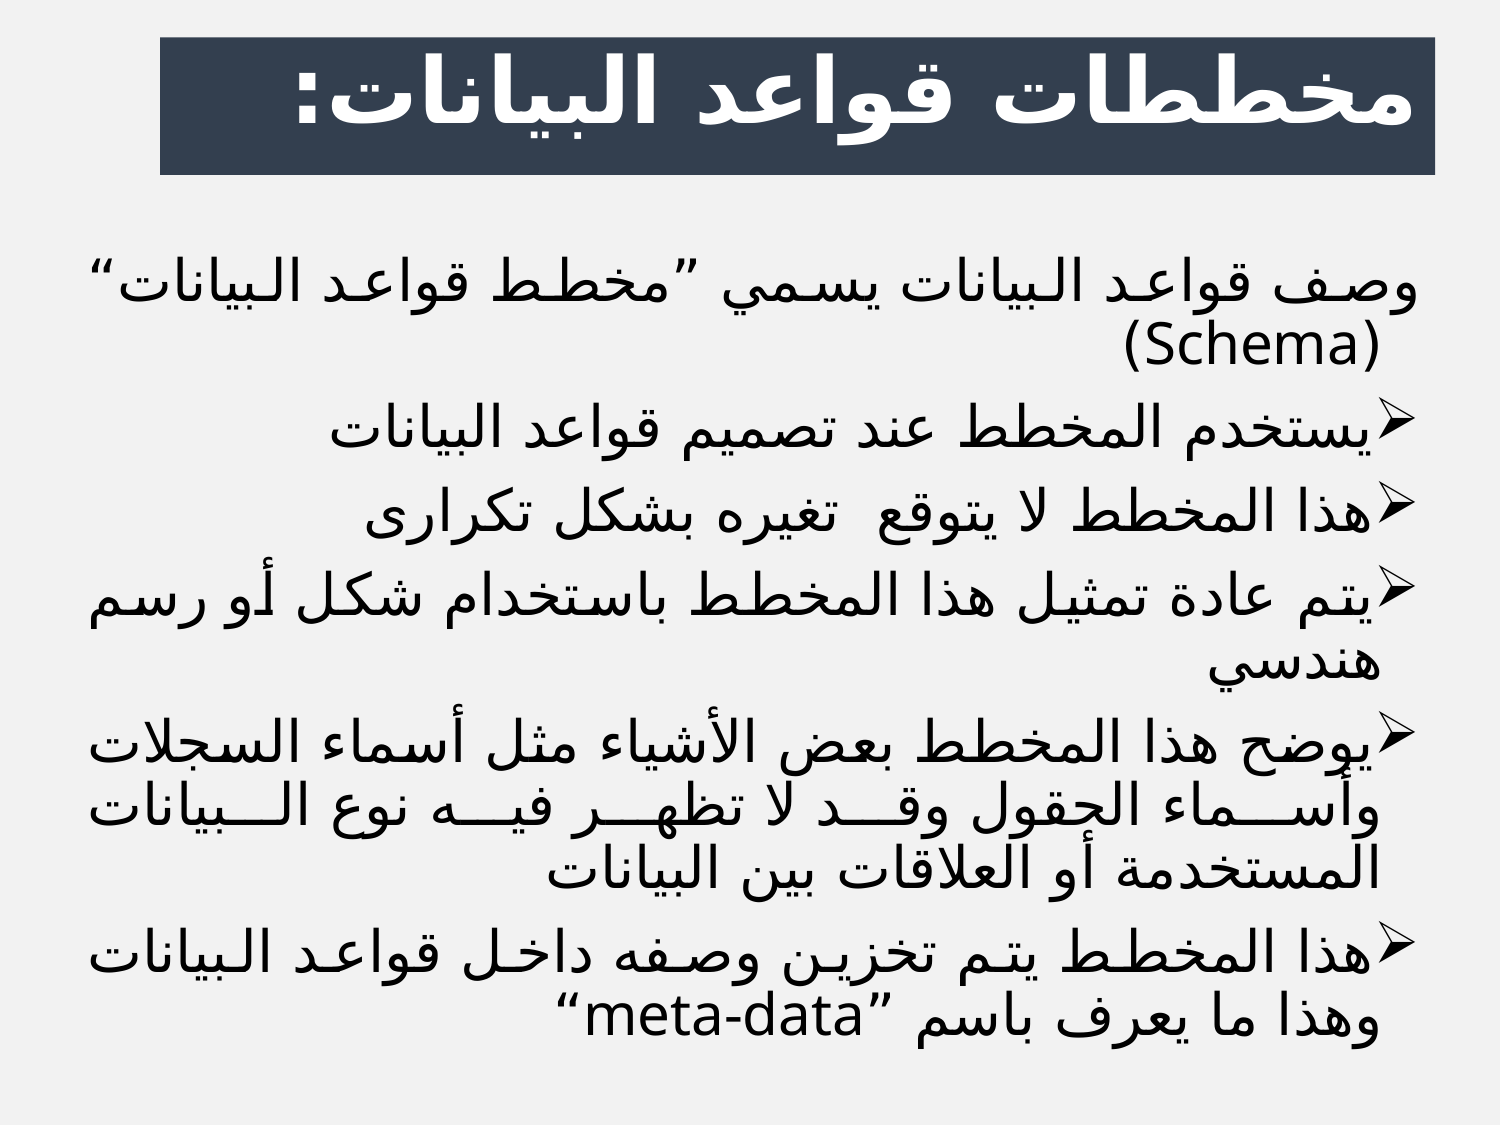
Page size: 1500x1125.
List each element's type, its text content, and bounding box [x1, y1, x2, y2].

text_box مخططات قواعد البيانات: [160, 37, 1436, 175]
text_box وصف قواعد البيانات يسمي ”مخطط قواعد البيانات“ (Schema) يستخدم المخطط عند تصميم قواعد البيانات هذا المخطط لا يتوقع تغيره بشكل تكرارى يتم عادة تمثيل هذا المخطط باستخدام شكل أو رسم هندسي يوضح هذا المخطط بعض الأشياء مثل أسماء السجلات وأسماء الحقول وقد لا تظهر فيه نوع البيانات المستخدمة أو العلاقات بين البيانات هذا المخطط يتم تخزين وصفه داخل قواعد البيانات وهذا ما يعرف باسم ”meta-data“ [72, 243, 1436, 1083]
